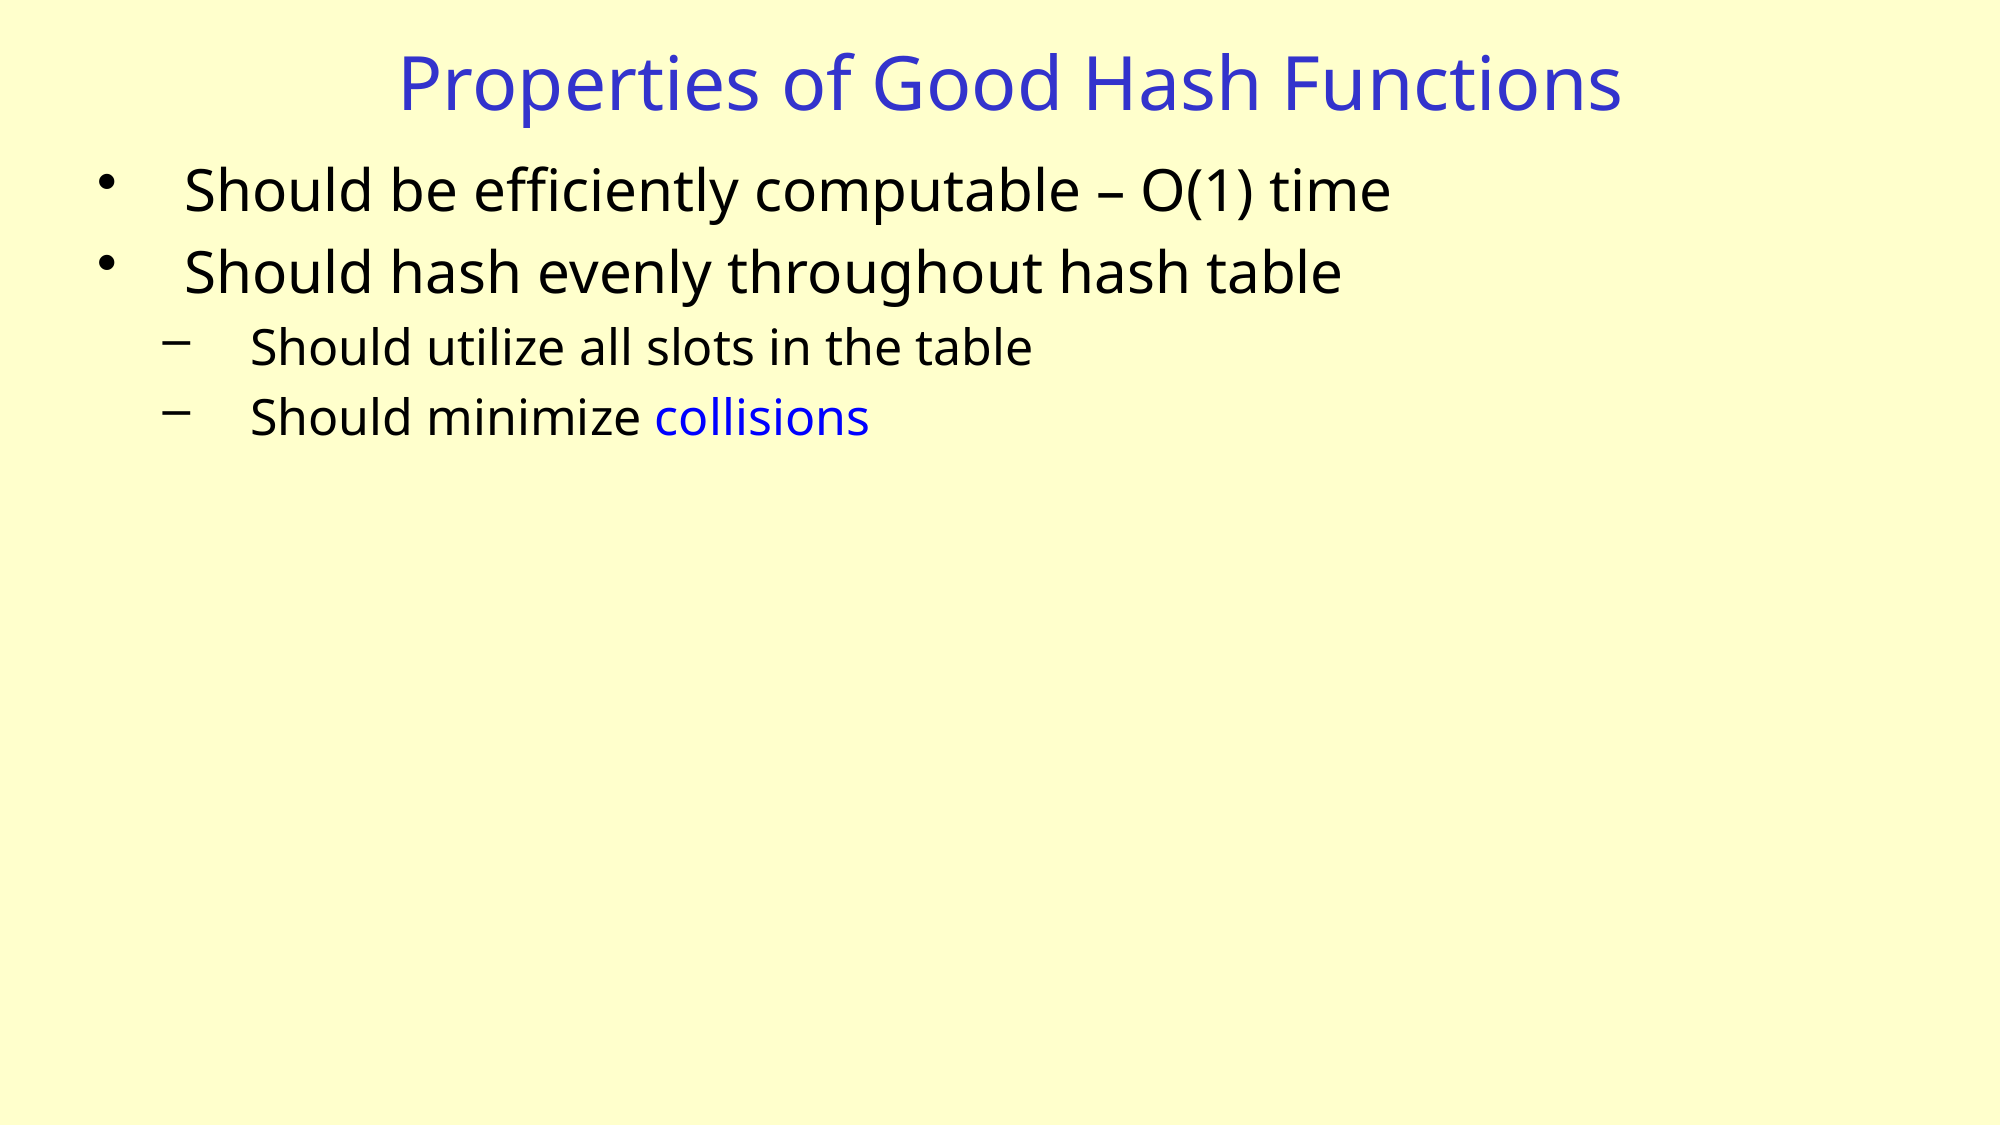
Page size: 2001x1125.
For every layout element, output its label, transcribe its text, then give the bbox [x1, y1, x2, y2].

title Properties of Good Hash Functions [295, 23, 1727, 138]
list Should be efficiently computable – O(1) time Should hash evenly throughout hash table Should utilize all slots in the table Should minimize collisions [82, 145, 1929, 989]
